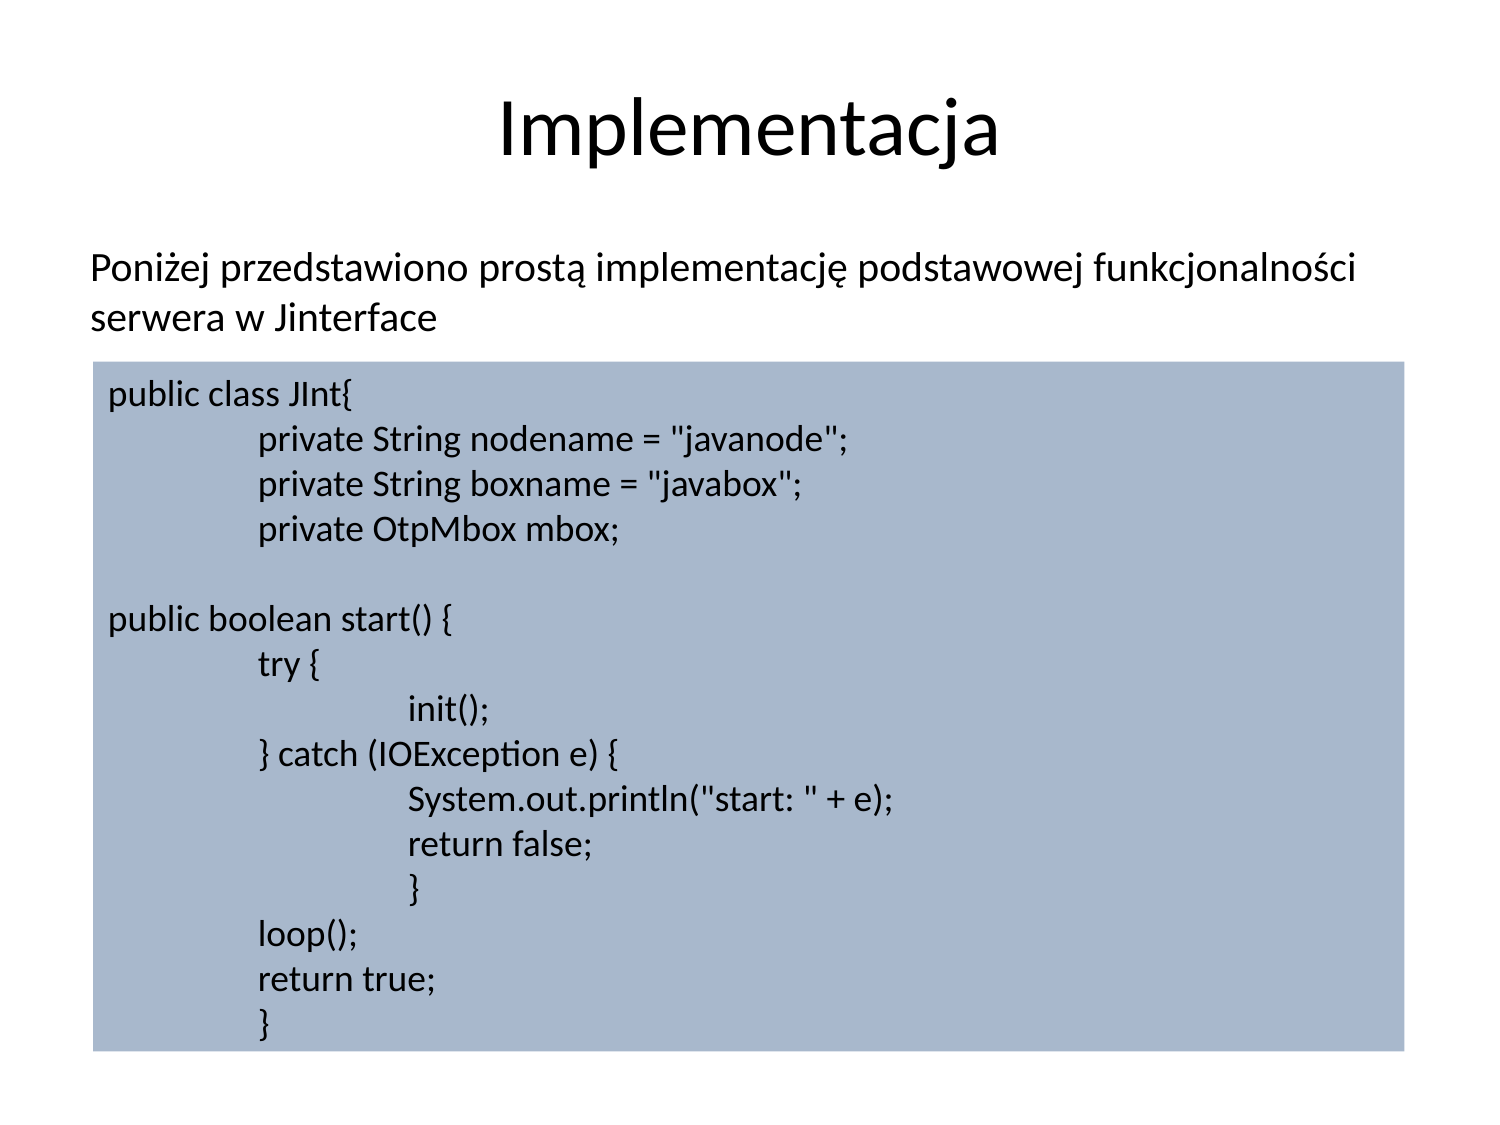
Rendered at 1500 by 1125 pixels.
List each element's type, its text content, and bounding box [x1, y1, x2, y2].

list Poniżej przedstawiono prostą implementację podstawowej funkcjonalności serwera w Jinterface [75, 231, 1425, 1005]
title Implementacja [75, 0, 1425, 231]
text_box public class JInt{ private String nodename = "javanode"; private String boxname = "javabox"; private OtpMbox mbox; public boolean start() { try { init(); } catch (IOException e) { System.out.println("start: " + e); return false; } loop(); return true; } [93, 361, 1405, 1052]
